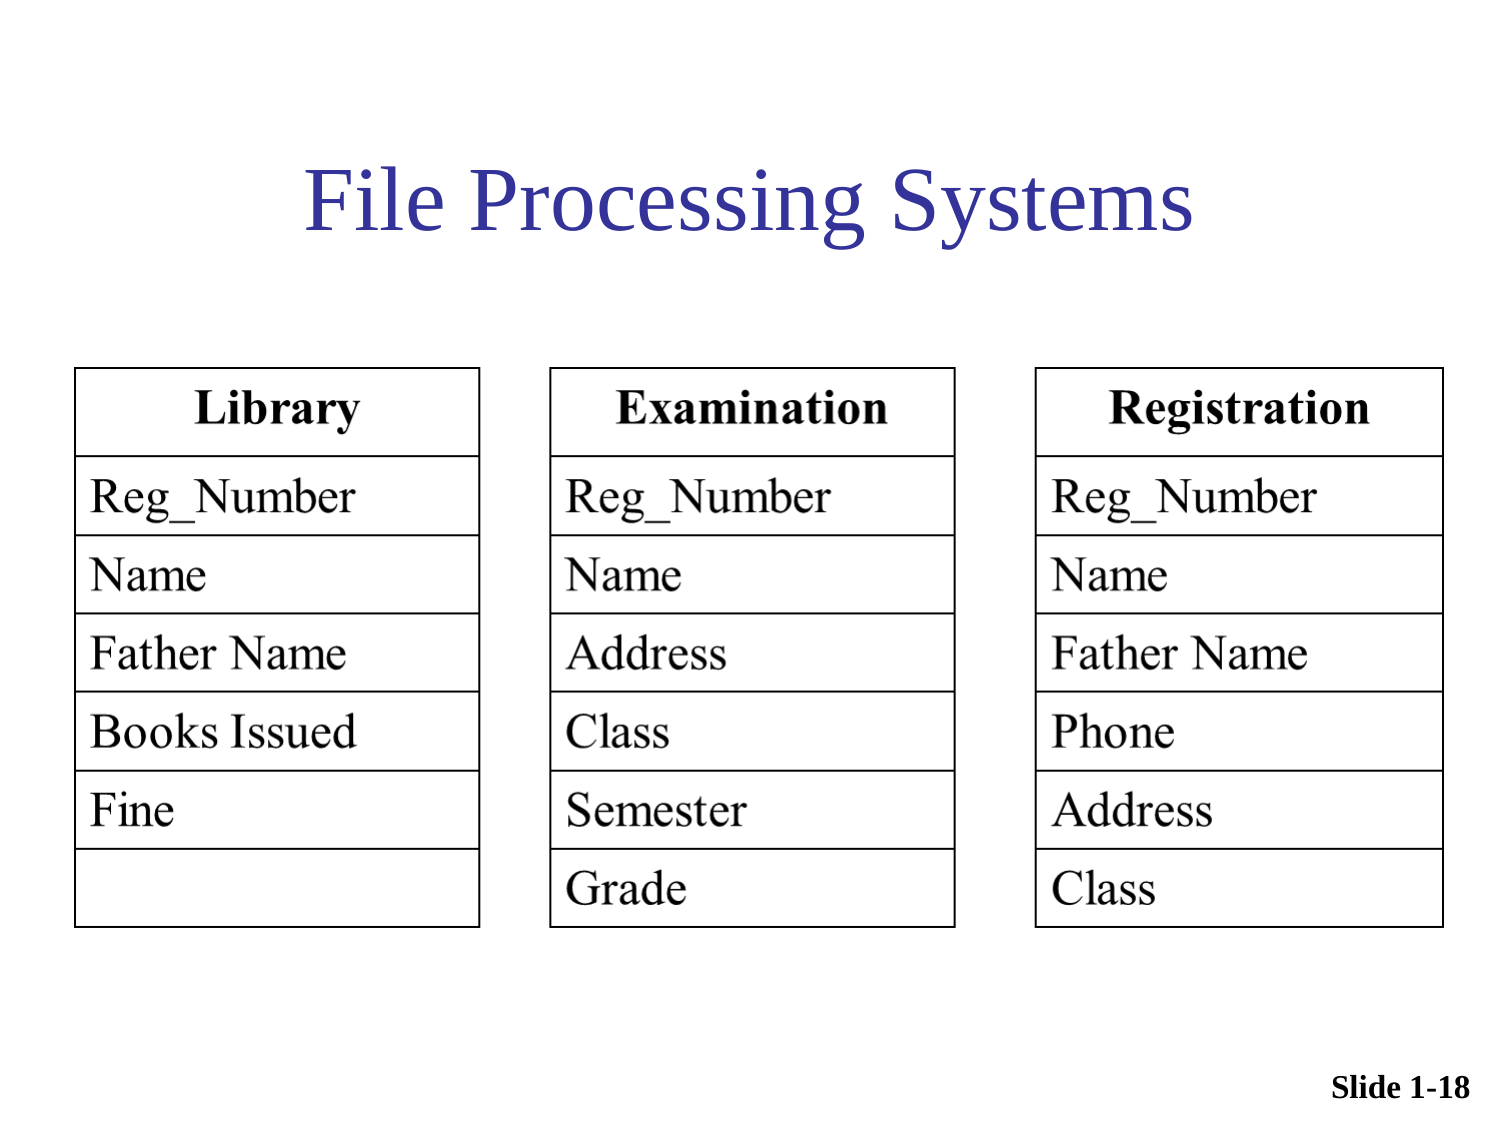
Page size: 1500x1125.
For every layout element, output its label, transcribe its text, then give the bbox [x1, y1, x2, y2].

slide_number Slide 1-18 [1209, 1058, 1487, 1112]
title File Processing Systems [112, 99, 1388, 288]
picture [59, 360, 1445, 948]
